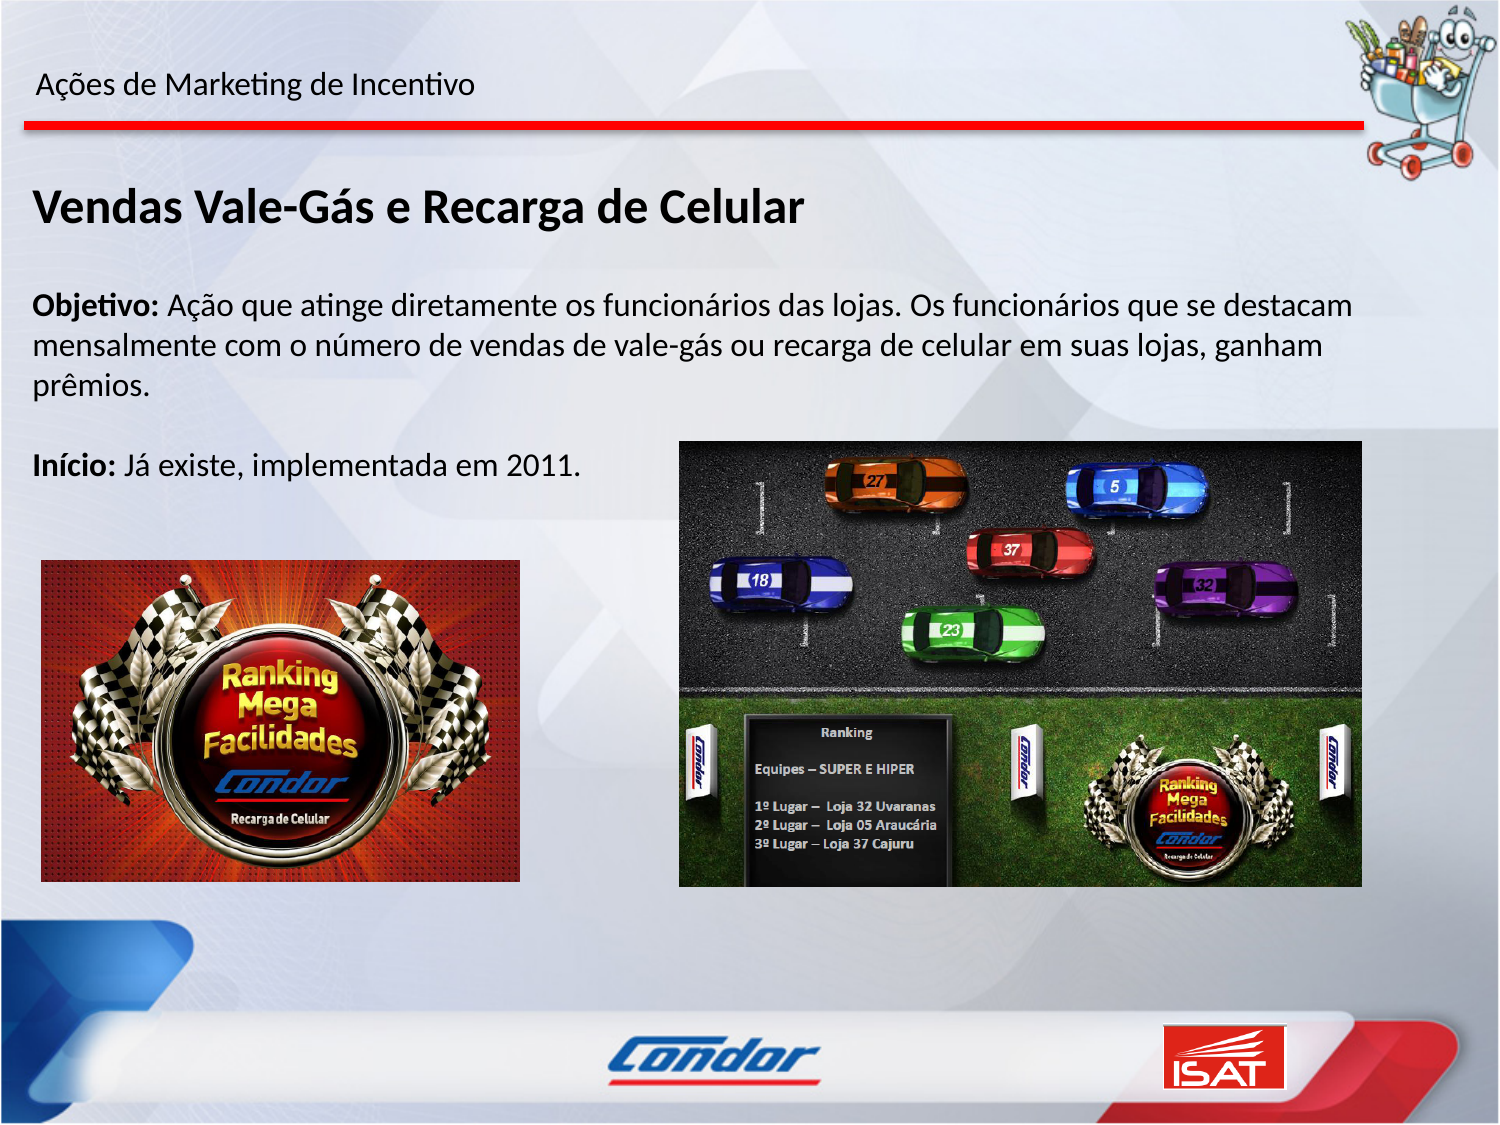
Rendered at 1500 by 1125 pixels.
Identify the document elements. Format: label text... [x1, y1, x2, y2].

picture [0, 0, 1500, 1125]
text_box Vendas Vale-Gás e Recarga de Celular Objetivo: Ação que atinge diretamente os funcionários das lojas. Os funcionários que se destacam mensalmente com o número de vendas de vale-gás ou recarga de celular em suas lojas, ganham prêmios. Início: Já existe, implementada em 2011. [17, 166, 1377, 491]
text_box Ações de Marketing de Incentivo [20, 54, 492, 110]
